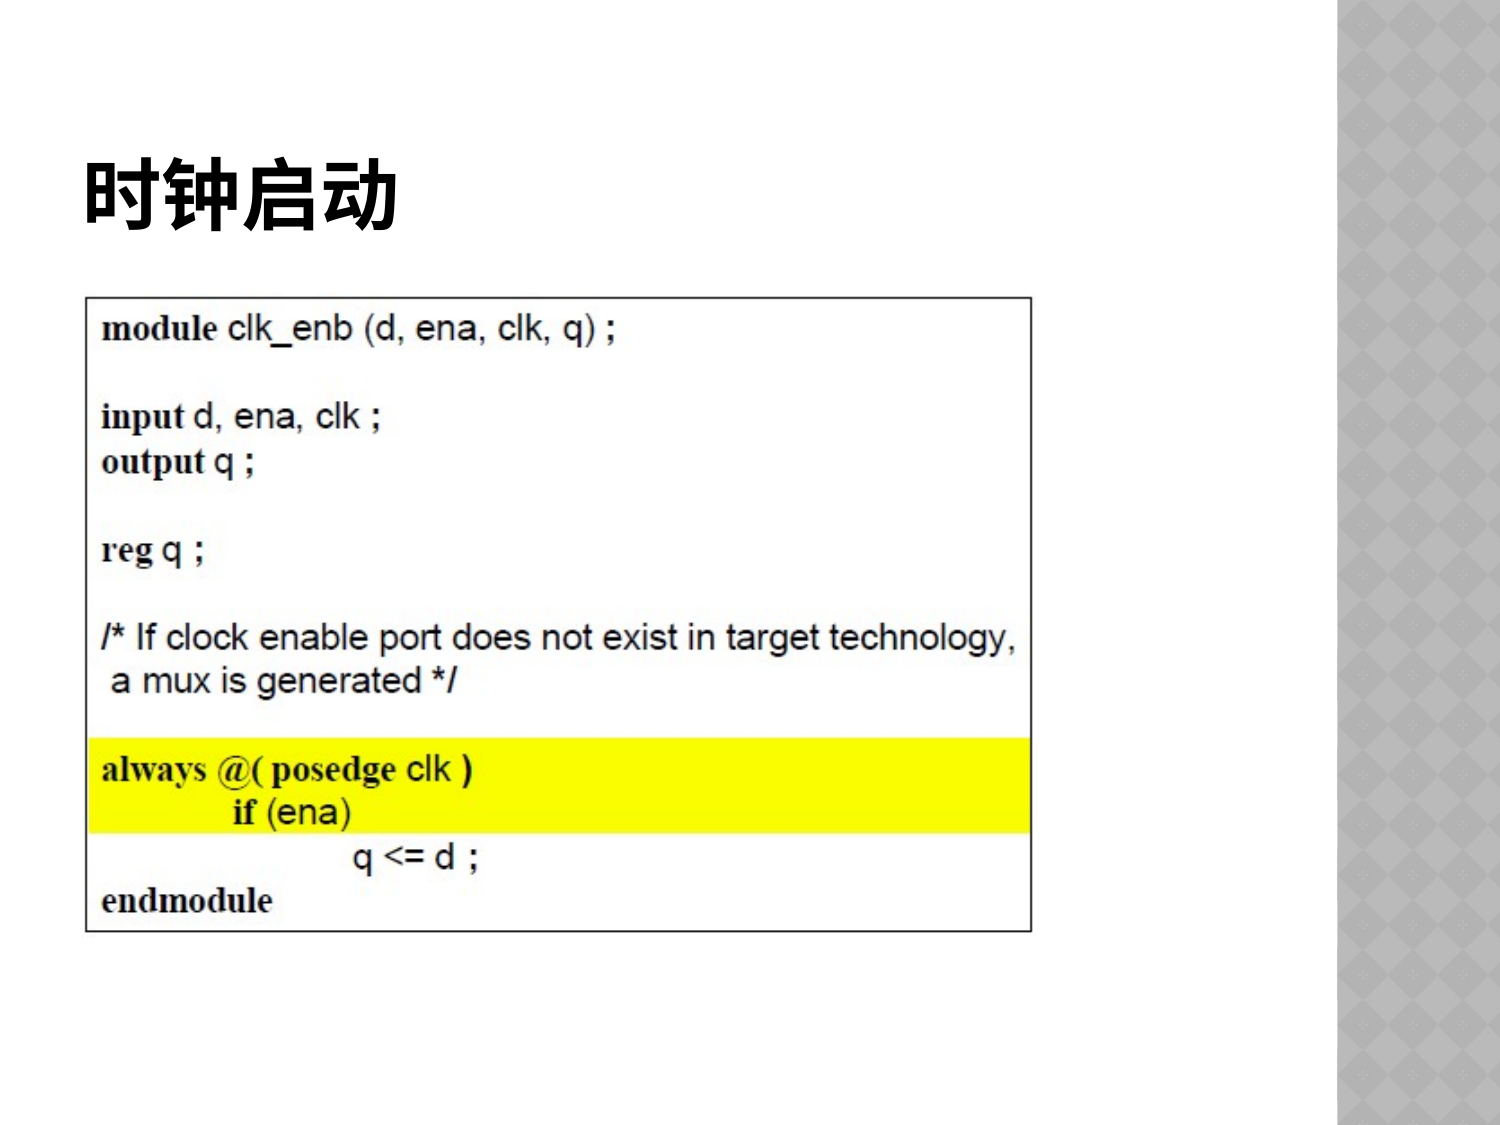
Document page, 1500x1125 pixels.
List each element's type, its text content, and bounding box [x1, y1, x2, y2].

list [81, 292, 1036, 938]
text_box [1337, 0, 1500, 1125]
title 时钟启动 [75, 52, 1263, 240]
